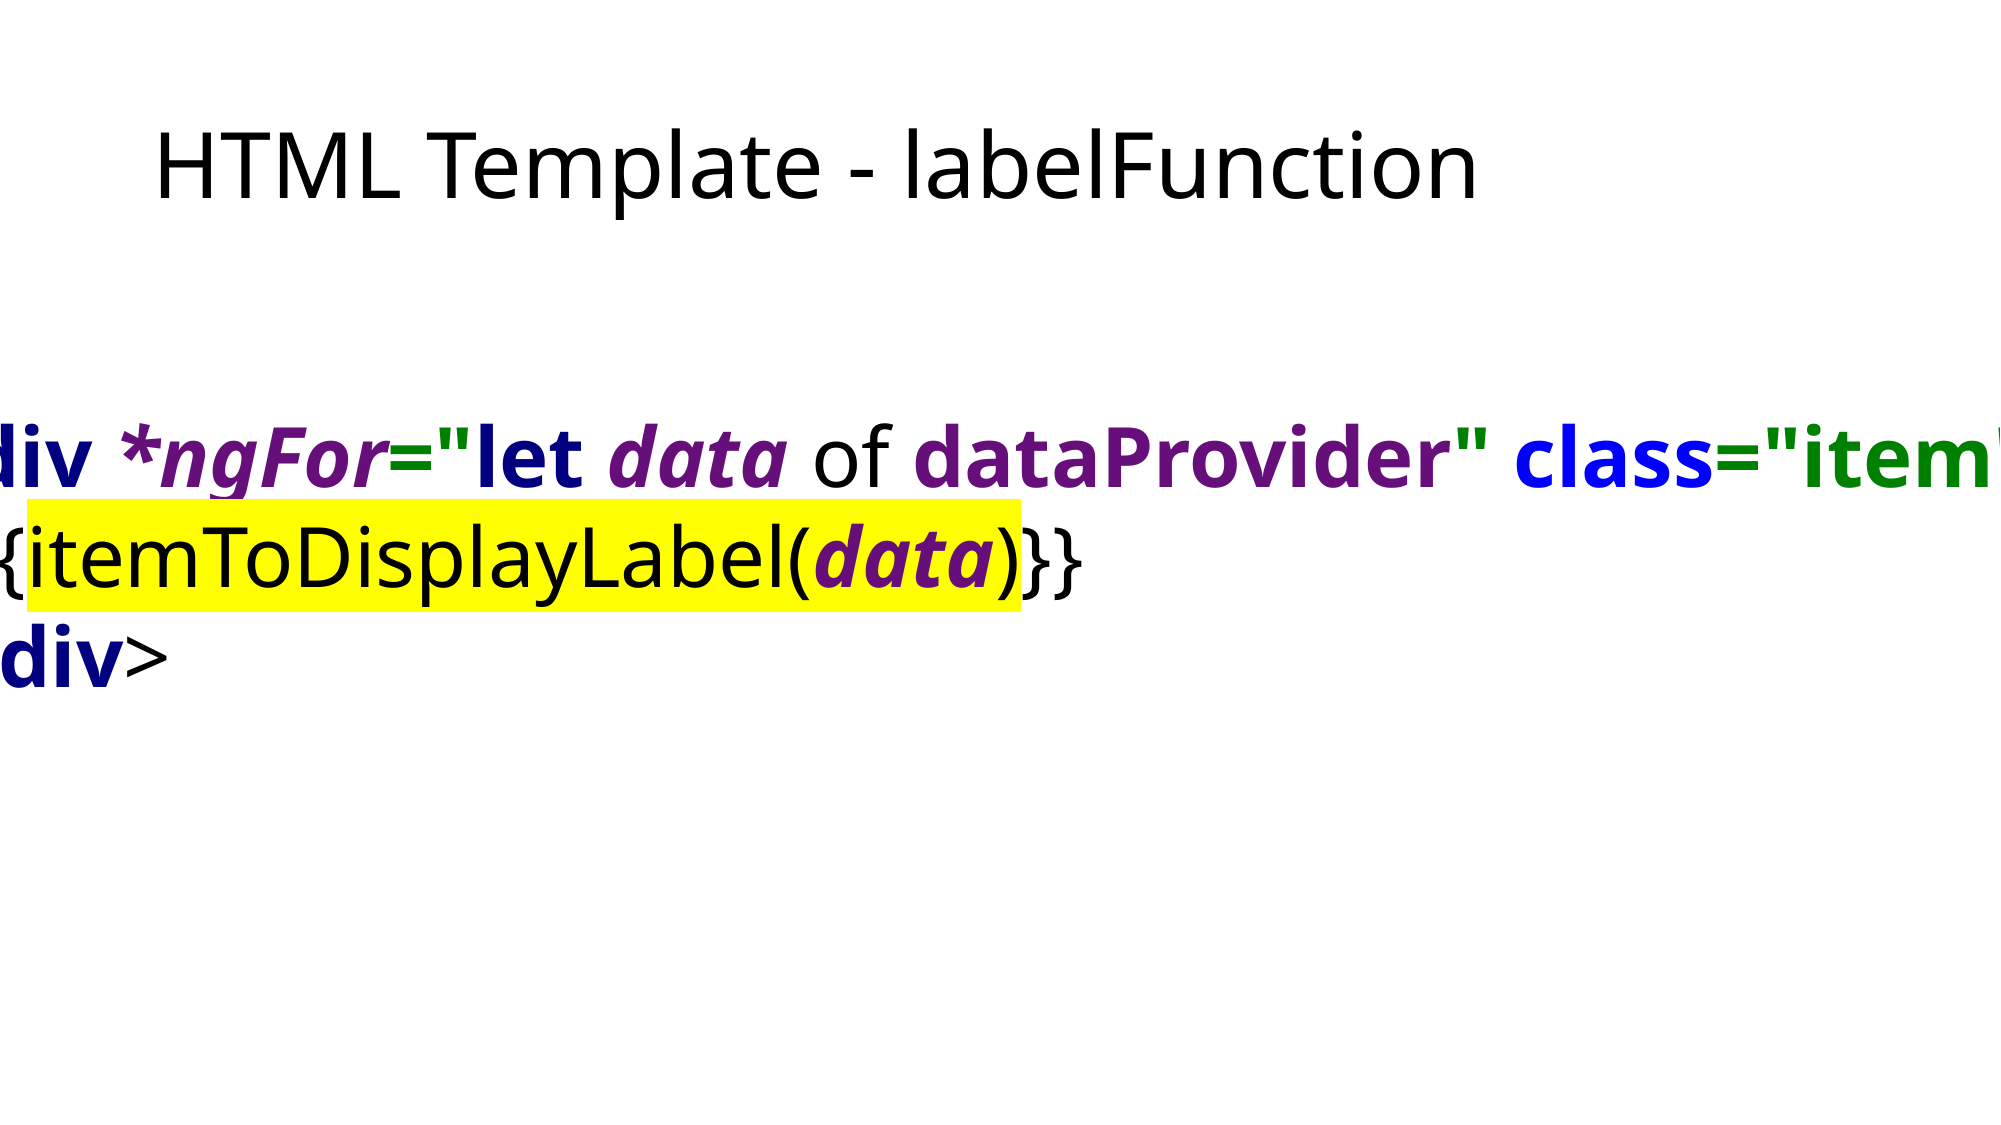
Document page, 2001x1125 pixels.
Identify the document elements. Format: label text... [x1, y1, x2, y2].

text_box <div *ngFor="let data of dataProvider" class="item"> {{itemToDisplayLabel(data)}} </div> [0, 396, 2000, 812]
title HTML Template - labelFunction [137, 59, 1863, 278]
